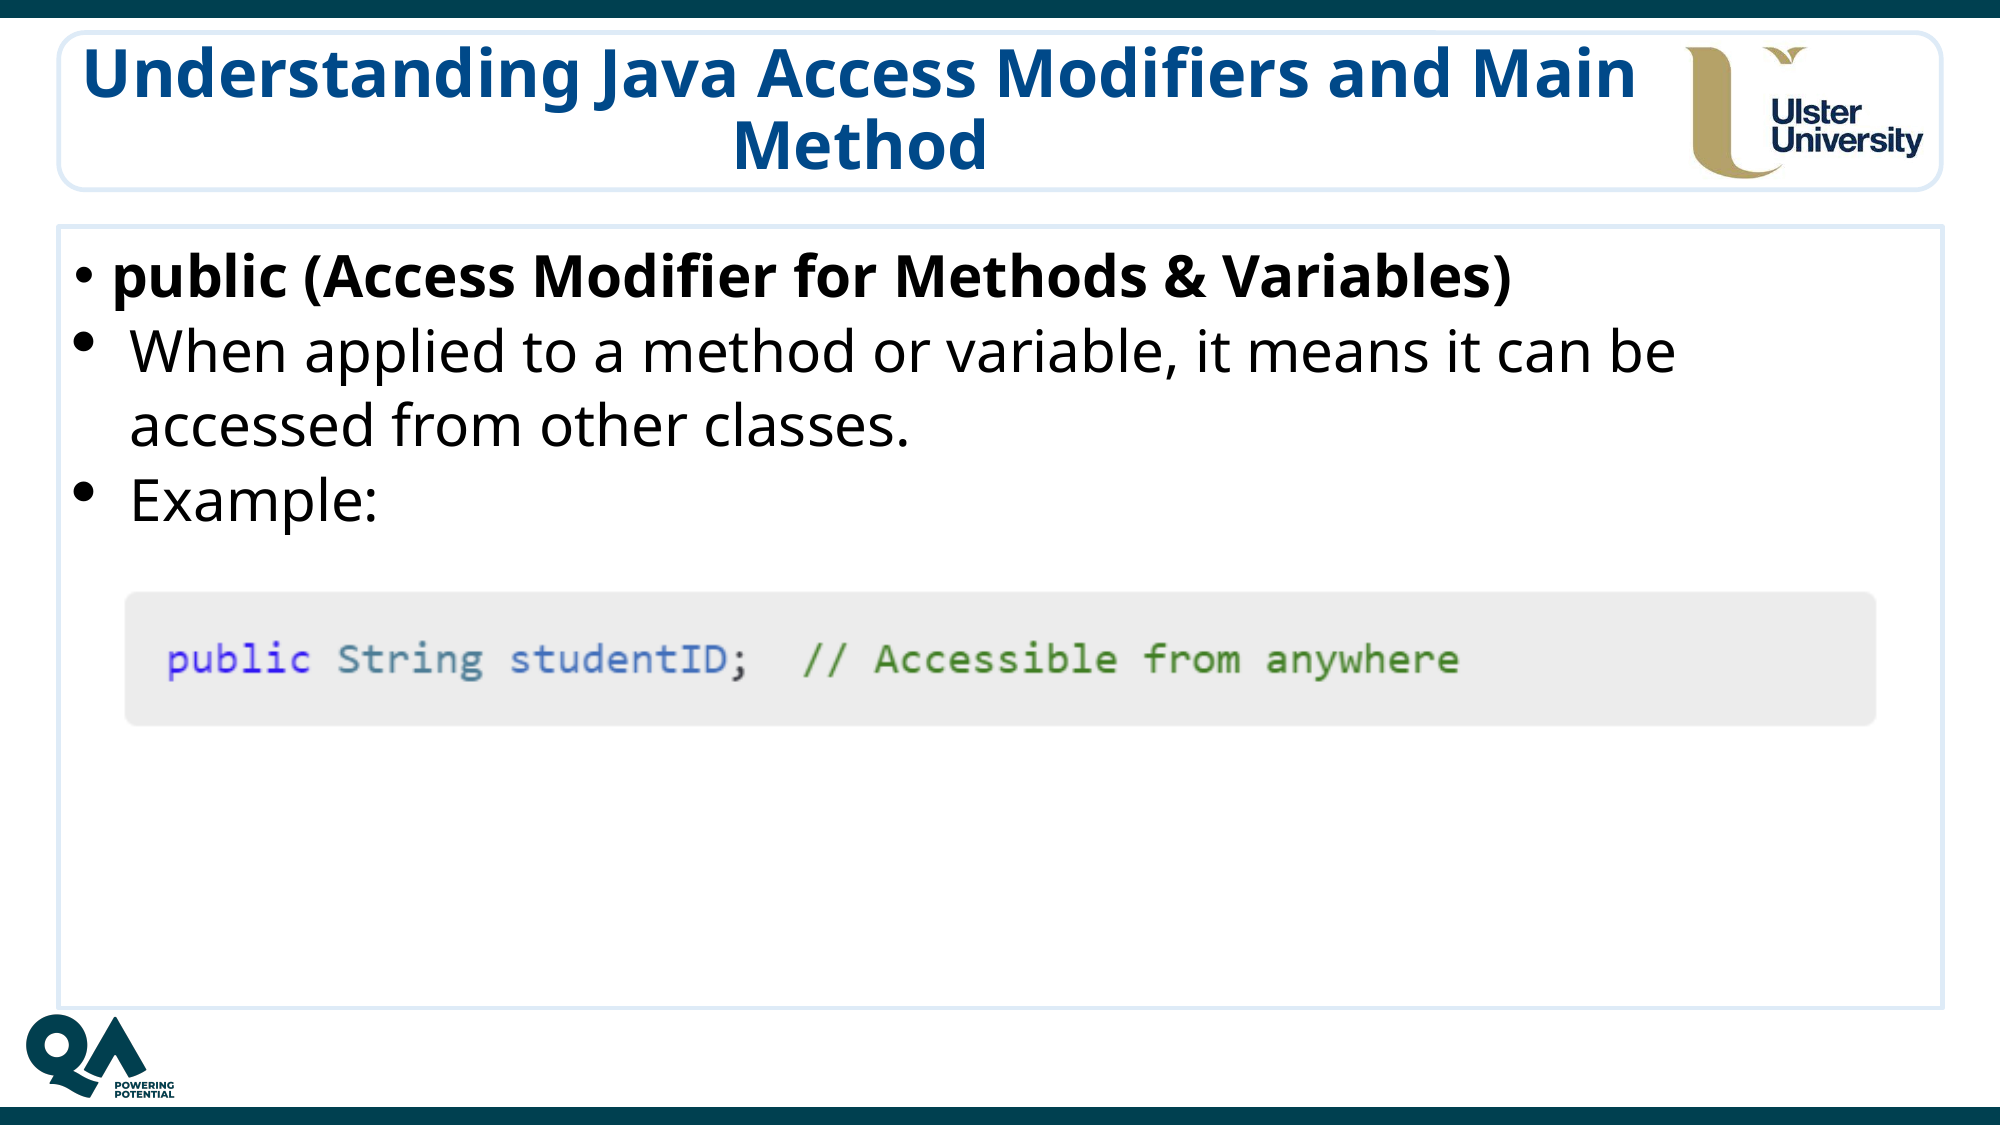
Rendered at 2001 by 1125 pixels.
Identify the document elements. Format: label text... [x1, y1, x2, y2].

picture [1680, 39, 1930, 183]
title Understanding Java Access Modifiers and Main Method [56, 33, 1664, 191]
list public (Access Modifier for Methods & Variables) When applied to a method or variable, it means it can be accessed from other classes. Example: [56, 224, 1945, 1010]
picture [3, 995, 196, 1106]
picture [119, 586, 1881, 733]
